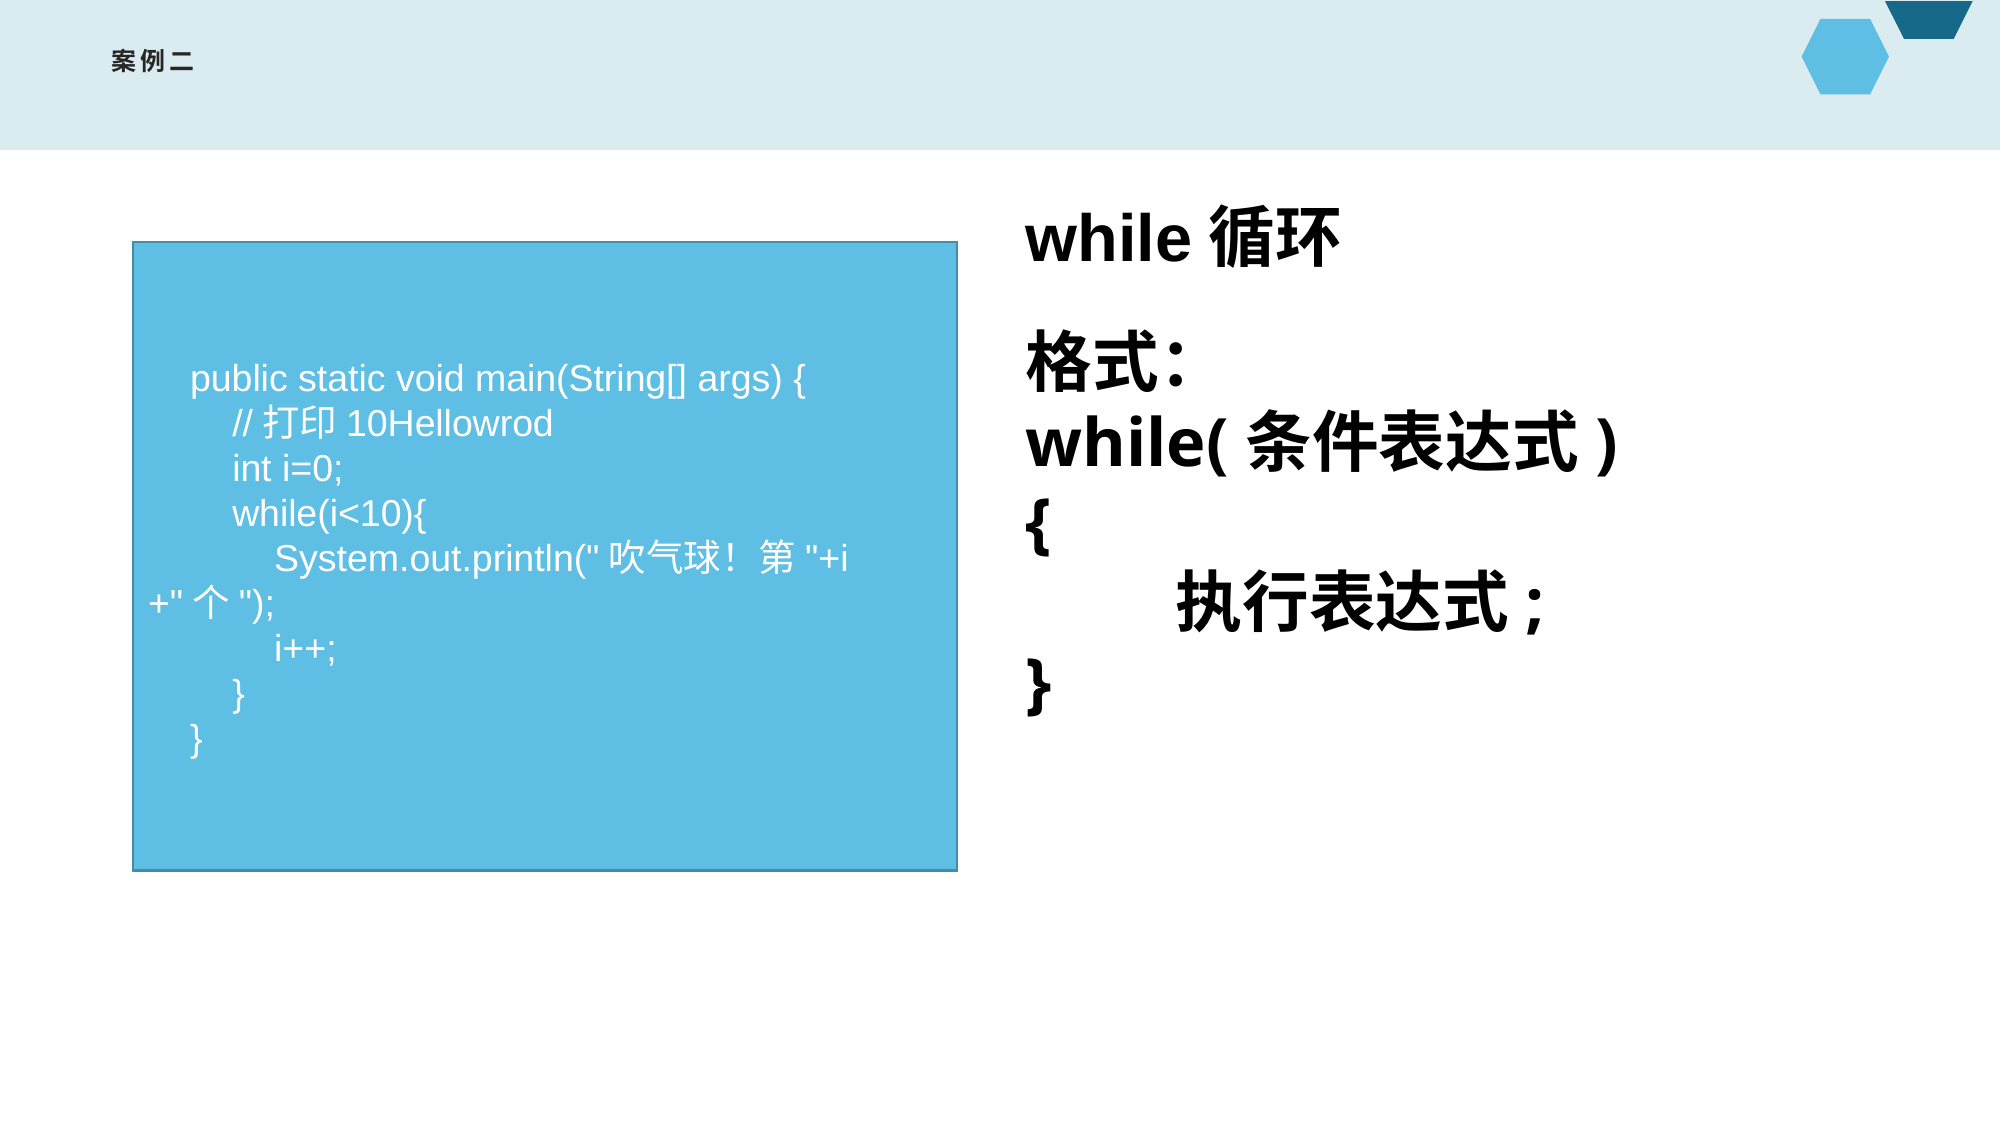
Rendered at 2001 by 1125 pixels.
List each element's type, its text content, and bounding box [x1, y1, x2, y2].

text_box public static void main(String[] args) { //打印10Hellowrod int i=0; while(i<10){ System.out.println("吹气球！第"+i+"个"); i++; } } [132, 241, 958, 872]
text_box 格式： while(条件表达式) { 执行表达式; } [1010, 312, 1807, 808]
text_box while循环 [1010, 187, 1807, 282]
title 案例二 [95, 38, 1906, 112]
